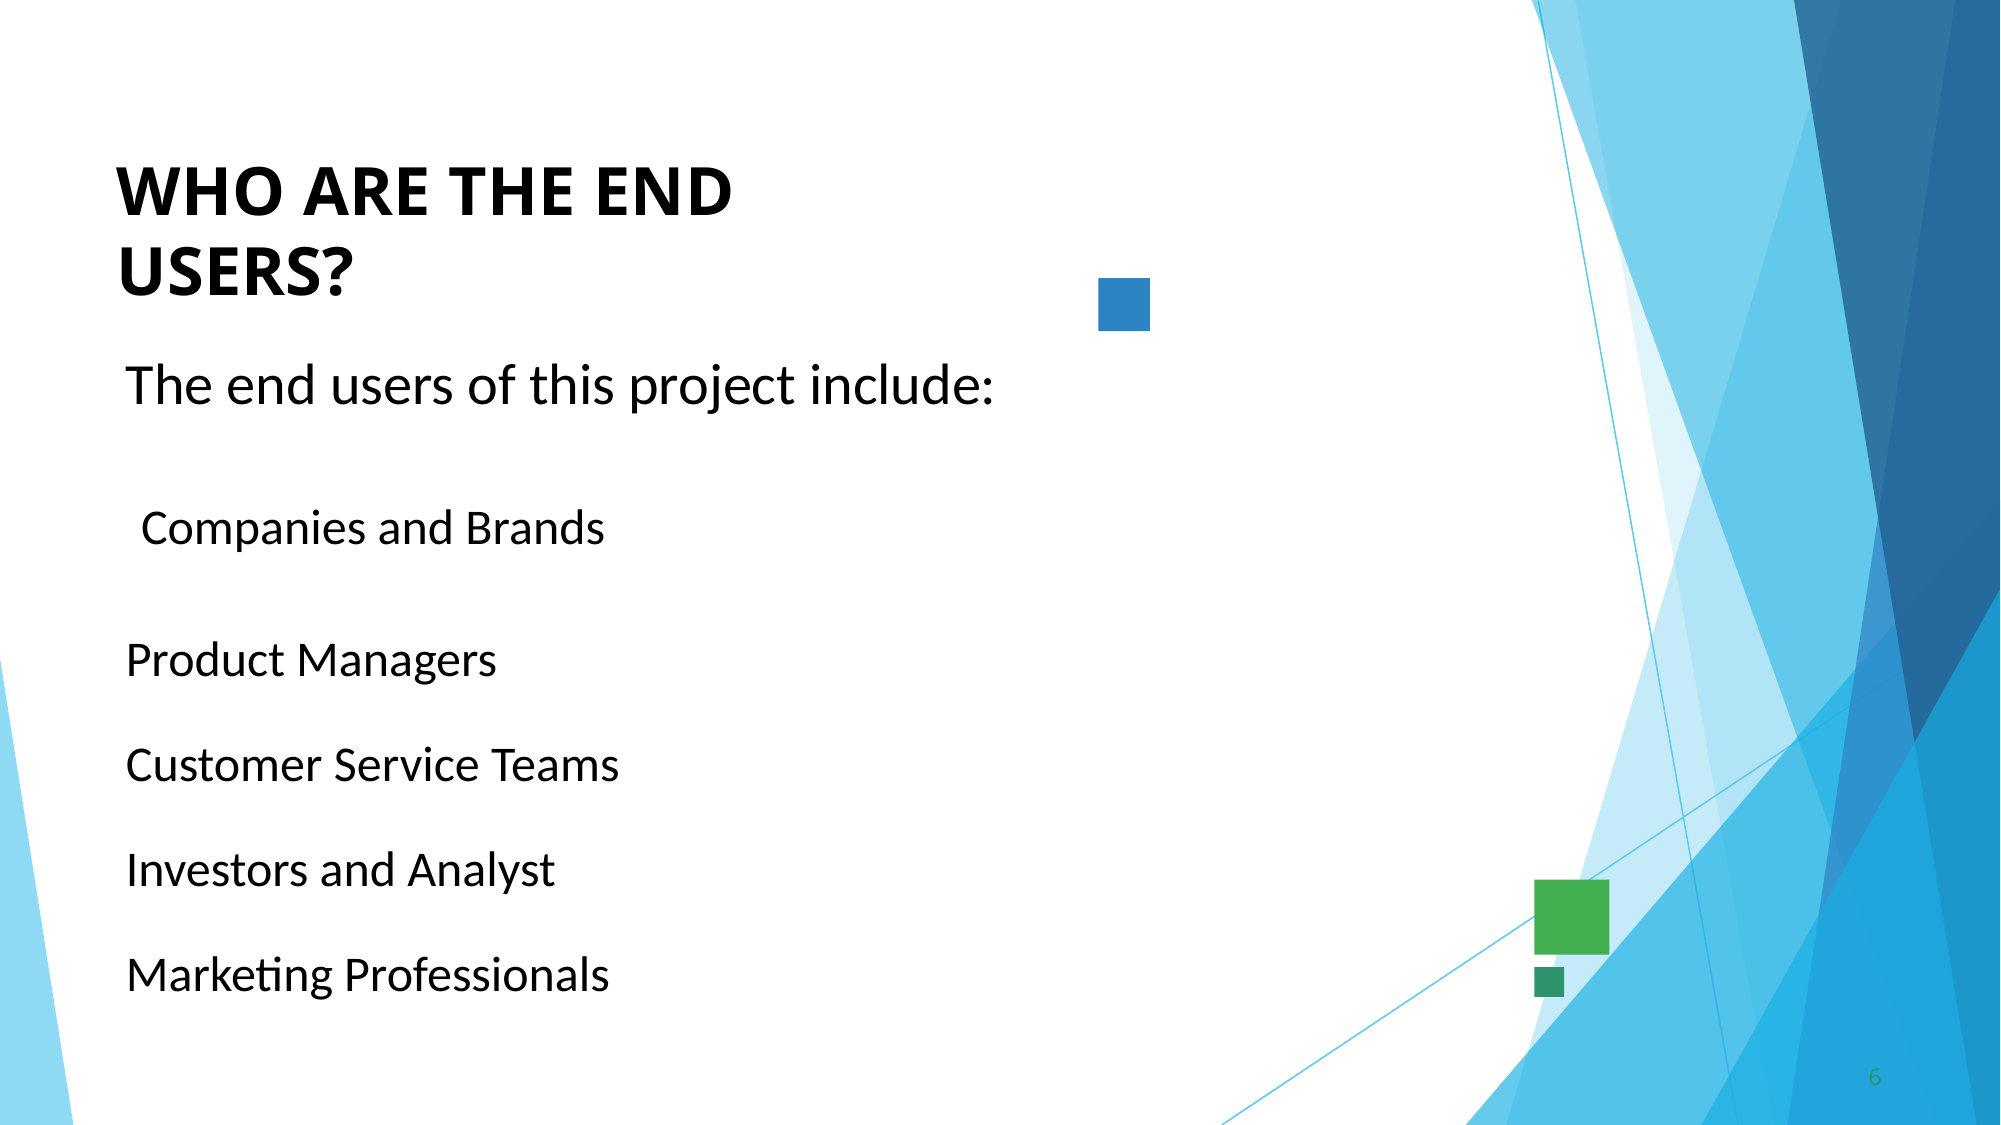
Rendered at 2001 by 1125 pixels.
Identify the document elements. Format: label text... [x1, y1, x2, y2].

text_box The end users of this project include: Companies and Brands Product Managers Customer Service Teams Investors and Analyst Marketing Professionals [111, 338, 1503, 1078]
text_box [1534, 879, 1610, 955]
text_box [1534, 967, 1565, 997]
text_box [1098, 278, 1150, 332]
slide_number 6 [1862, 1061, 1888, 1125]
title WHO ARE THE END USERS? [114, 146, 938, 337]
